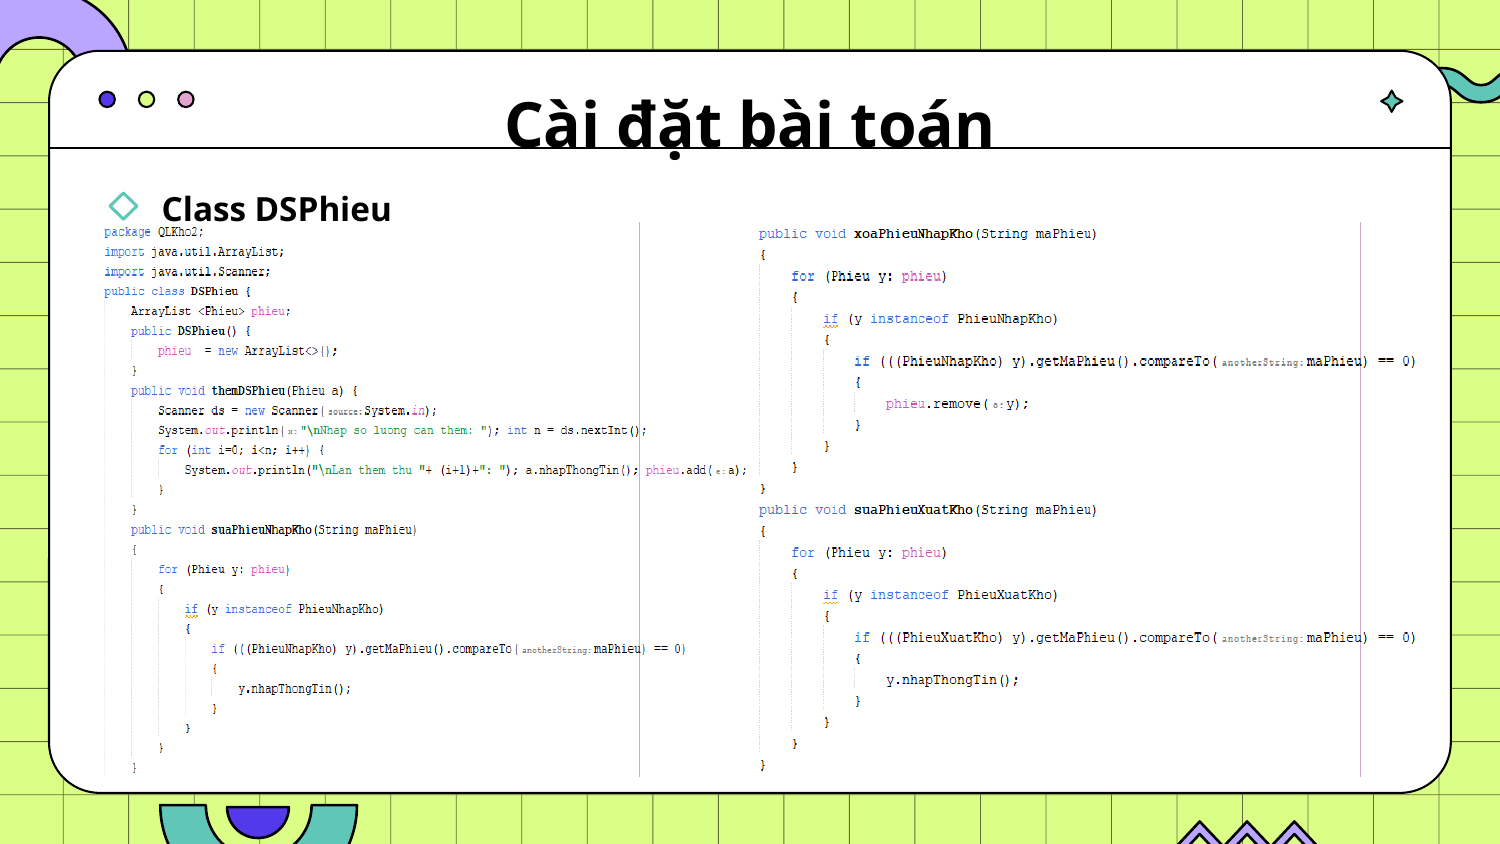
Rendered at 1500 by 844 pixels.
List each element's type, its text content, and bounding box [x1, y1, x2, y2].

text_box Class DSPhieu [146, 184, 824, 222]
picture [99, 222, 1428, 777]
text_box [98, 90, 116, 109]
text_box [137, 90, 156, 109]
text_box [1225, 821, 1269, 844]
text_box [1381, 90, 1403, 112]
text_box [108, 191, 139, 221]
title Cài đặt bài toán [118, 96, 1382, 157]
text_box [177, 90, 195, 109]
text_box [1273, 821, 1316, 844]
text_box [160, 805, 357, 844]
text_box [1178, 821, 1222, 844]
